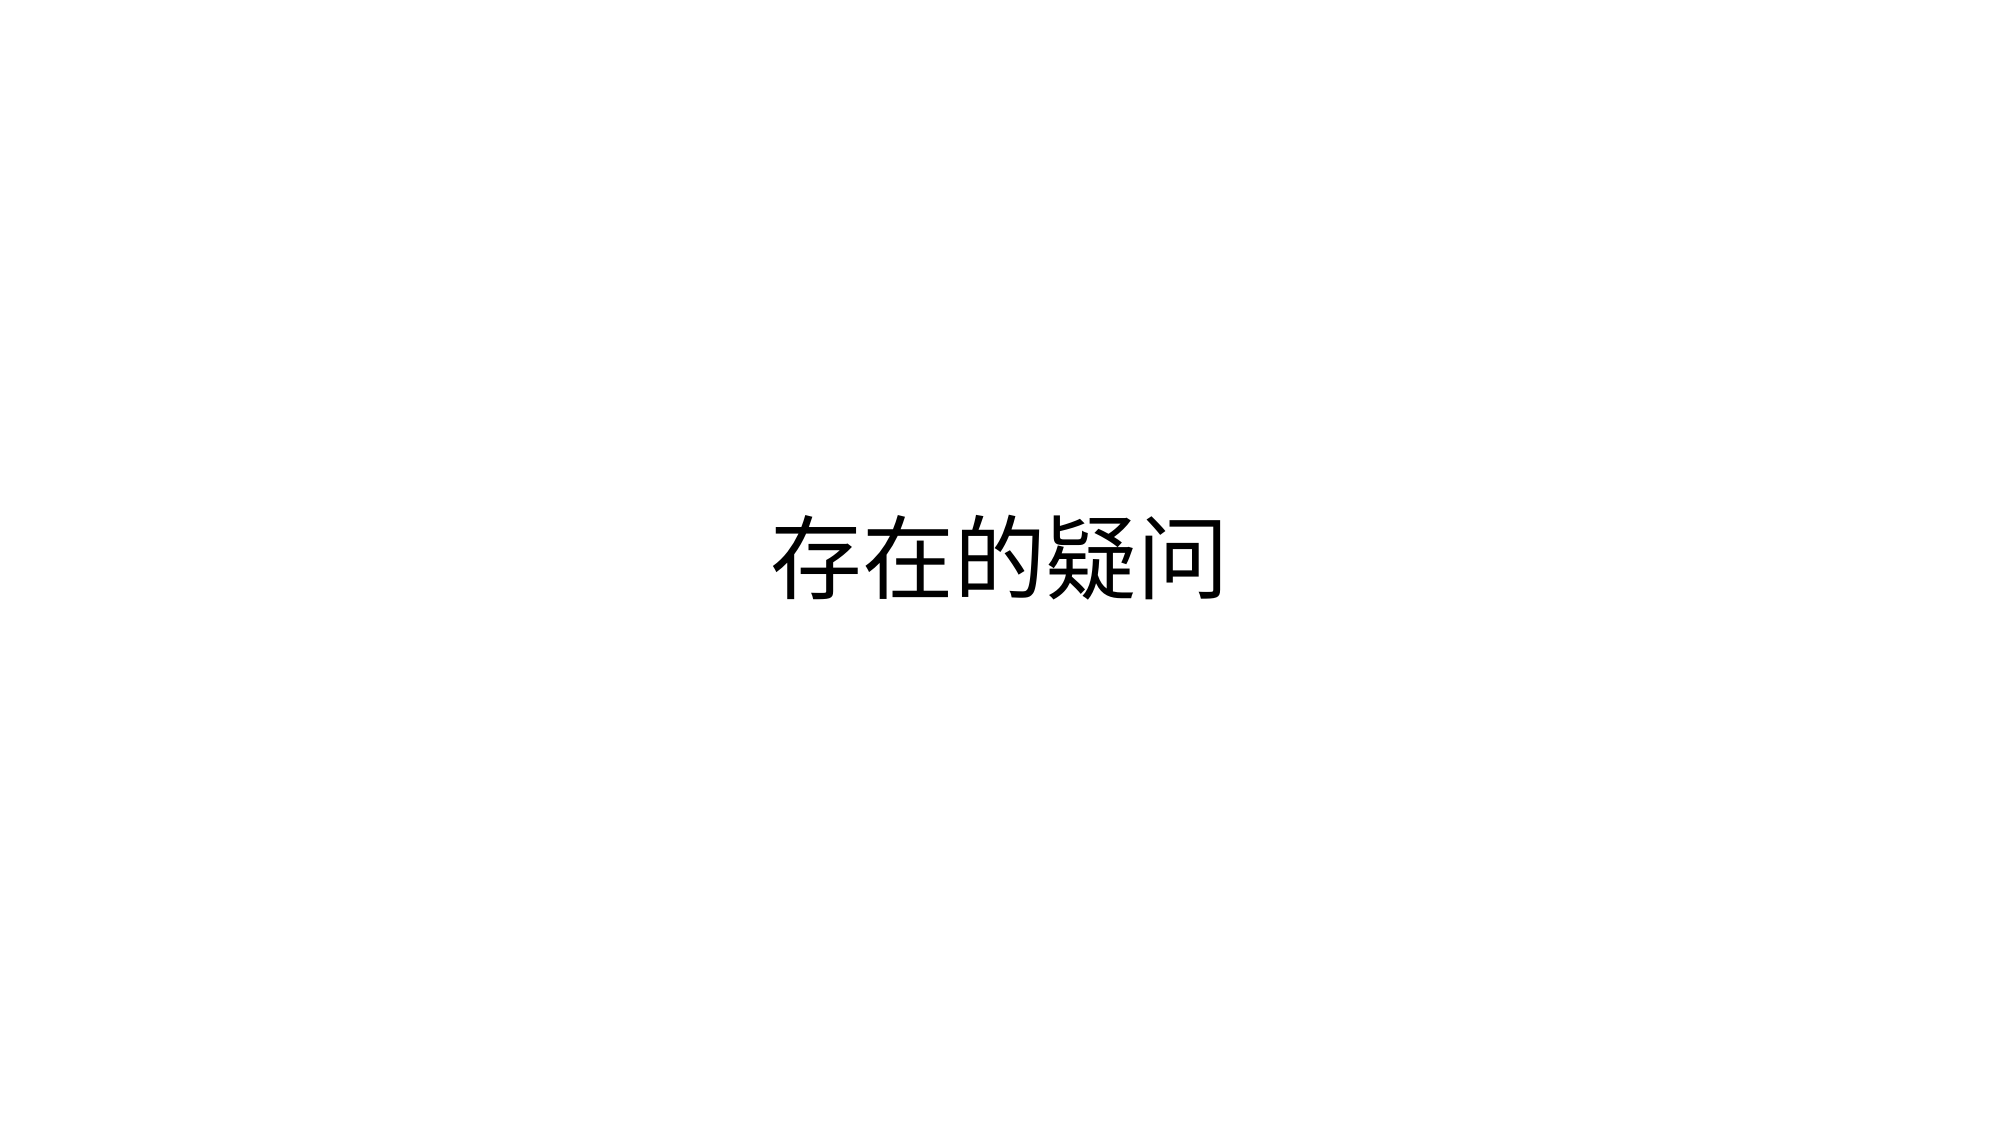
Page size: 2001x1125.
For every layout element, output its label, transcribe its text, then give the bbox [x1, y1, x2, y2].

text_box 存在的疑问 [137, 453, 1863, 672]
